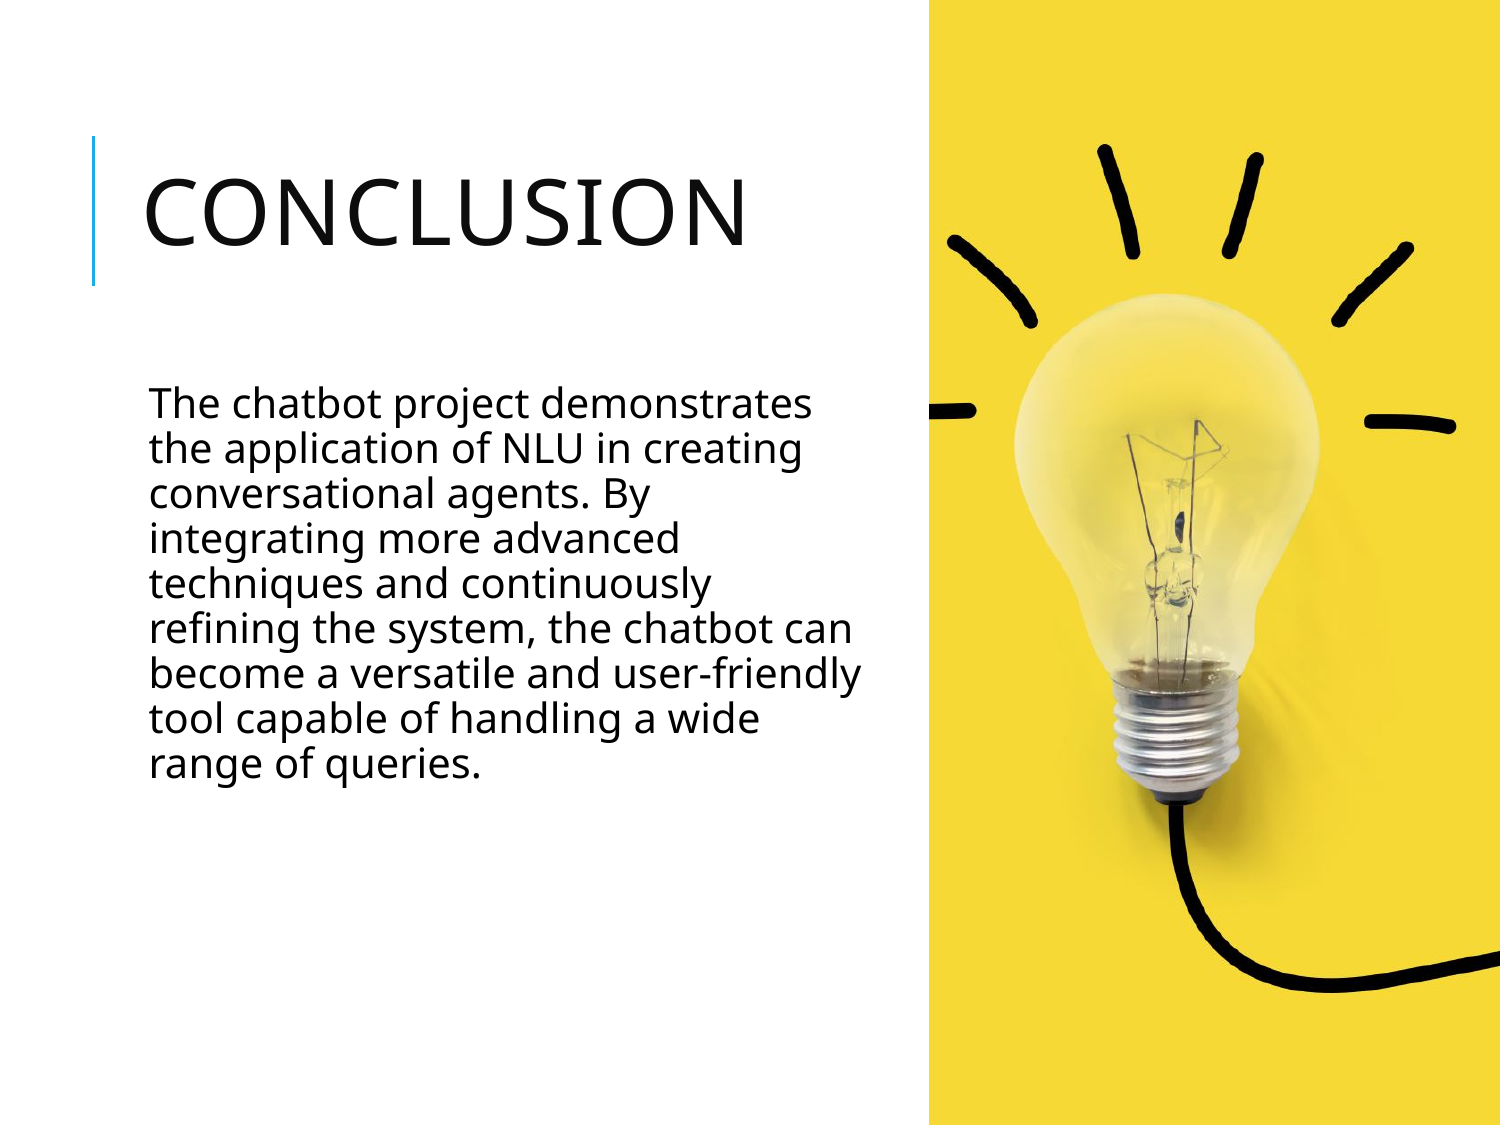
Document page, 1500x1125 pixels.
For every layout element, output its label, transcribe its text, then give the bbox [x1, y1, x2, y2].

title Conclusion [126, 96, 873, 342]
list The chatbot project demonstrates the application of NLU in creating conversational agents. By integrating more advanced techniques and continuously refining the system, the chatbot can become a versatile and user-friendly tool capable of handling a wide range of queries. [126, 375, 873, 1035]
picture [928, 0, 1500, 1125]
